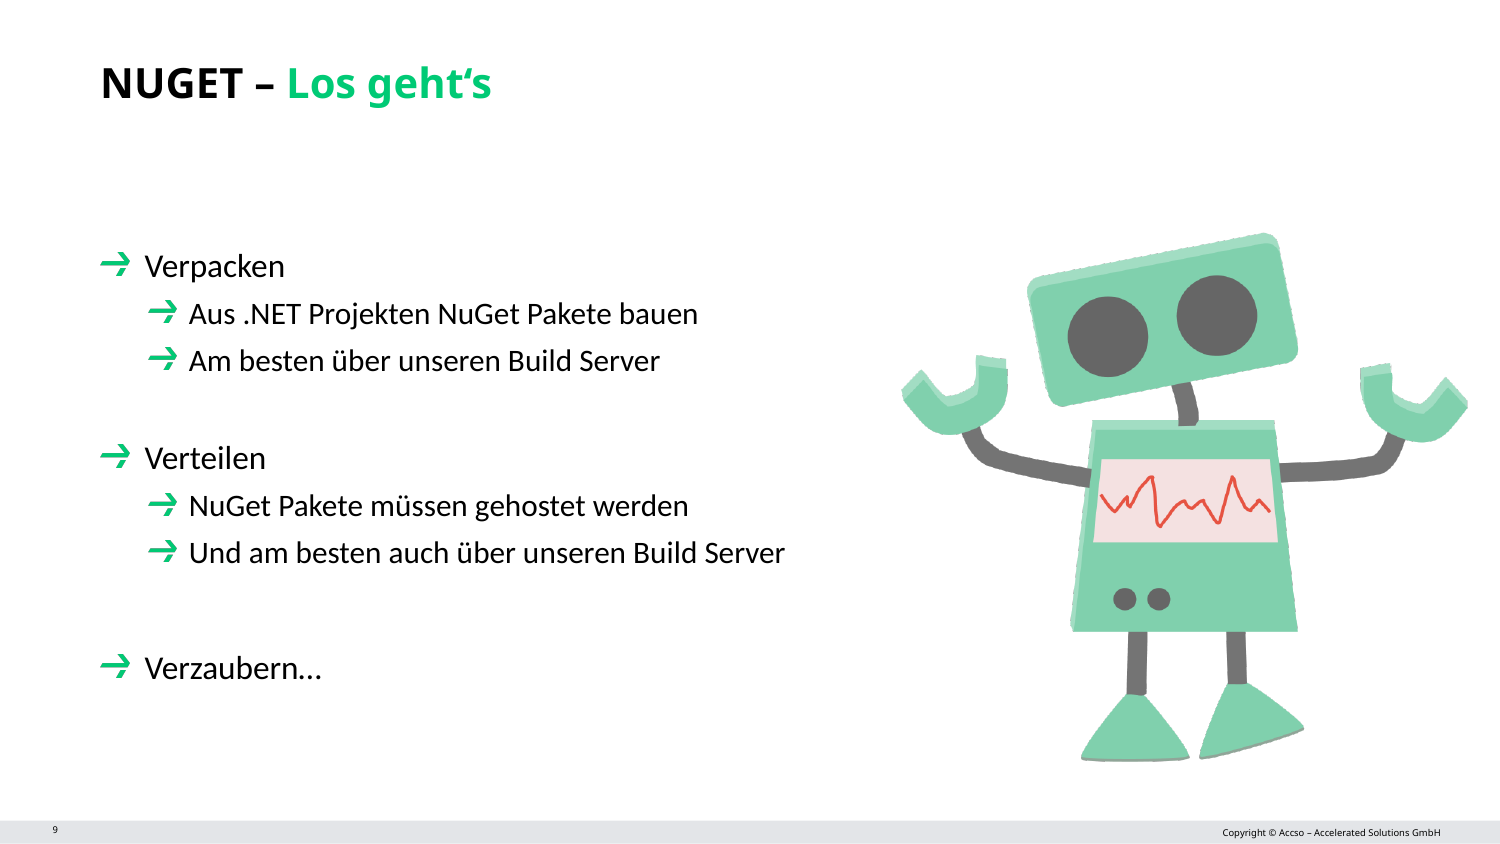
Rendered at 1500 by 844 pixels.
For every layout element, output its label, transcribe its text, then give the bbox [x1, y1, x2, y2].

picture [100, 444, 130, 468]
picture [100, 252, 130, 276]
picture [148, 493, 177, 516]
picture [868, 208, 1500, 769]
picture [148, 300, 177, 323]
picture [148, 347, 177, 370]
title NUGET – Los geht‘s [100, 38, 1430, 127]
picture [148, 540, 177, 562]
list Verpacken Aus .NET Projekten NuGet Pakete bauen Am besten über unseren Build Server Verteilen NuGet Pakete müssen gehostet werden Und am besten auch über unseren Build Server Verzaubern… [100, 243, 861, 718]
picture [100, 654, 130, 678]
